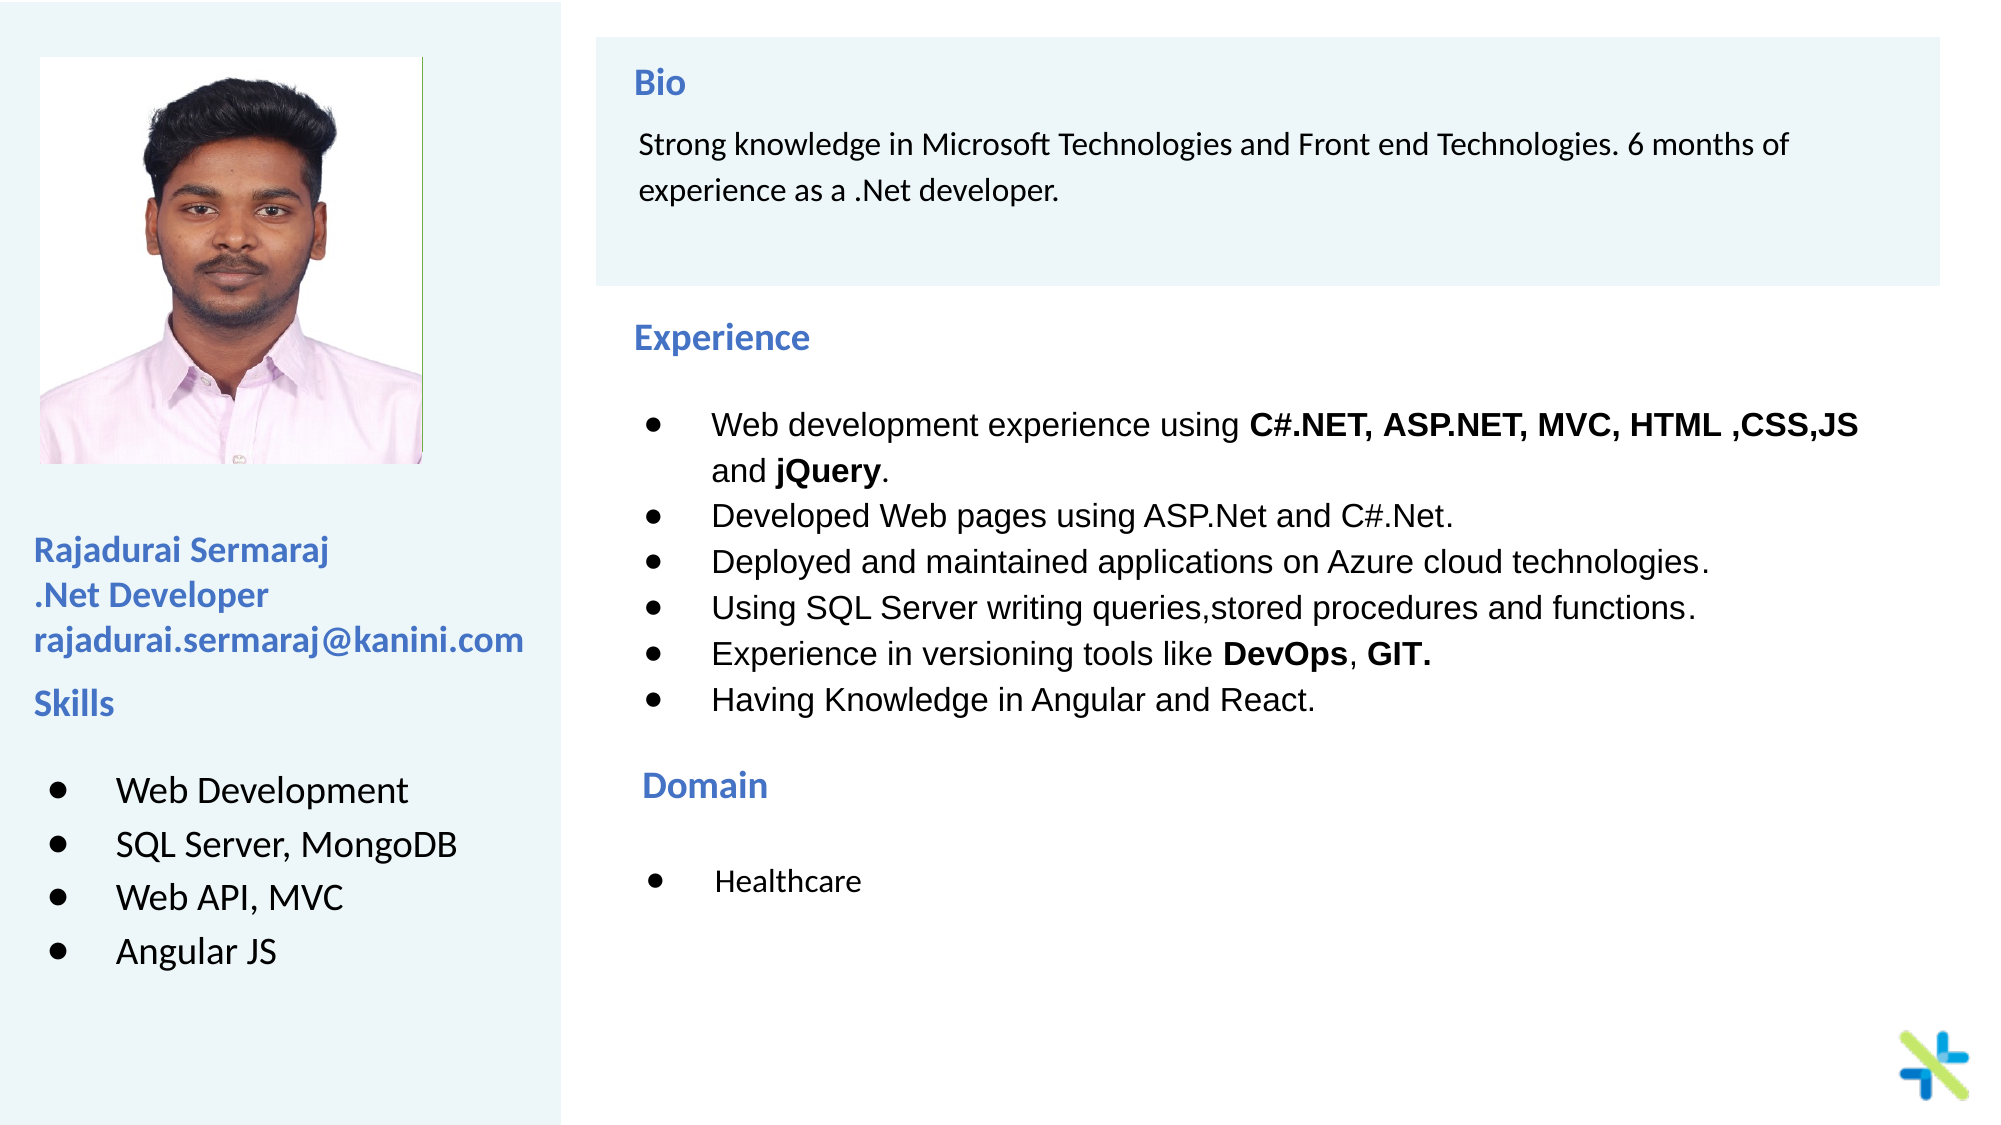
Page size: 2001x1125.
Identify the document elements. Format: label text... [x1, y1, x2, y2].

picture [40, 57, 422, 464]
text_box [0, 0, 563, 1125]
text_box Skills [13, 657, 211, 737]
text_box Strong knowledge in Microsoft Technologies and Front end Technologies. 6 months of experience as a .Net developer. [618, 96, 1903, 229]
text_box [594, 36, 1941, 287]
picture [1896, 1028, 1972, 1104]
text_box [589, 291, 1897, 788]
text_box Bio [614, 36, 886, 123]
text_box Rajadurai Sermaraj .Net Developer rajadurai.sermaraj@kanini.com [13, 504, 552, 838]
text_box Web Development SQL Server, MongoDB Web API, MVC Angular JS [0, 737, 533, 993]
text_box Healthcare [594, 833, 1024, 920]
text_box Domain [622, 788, 819, 826]
